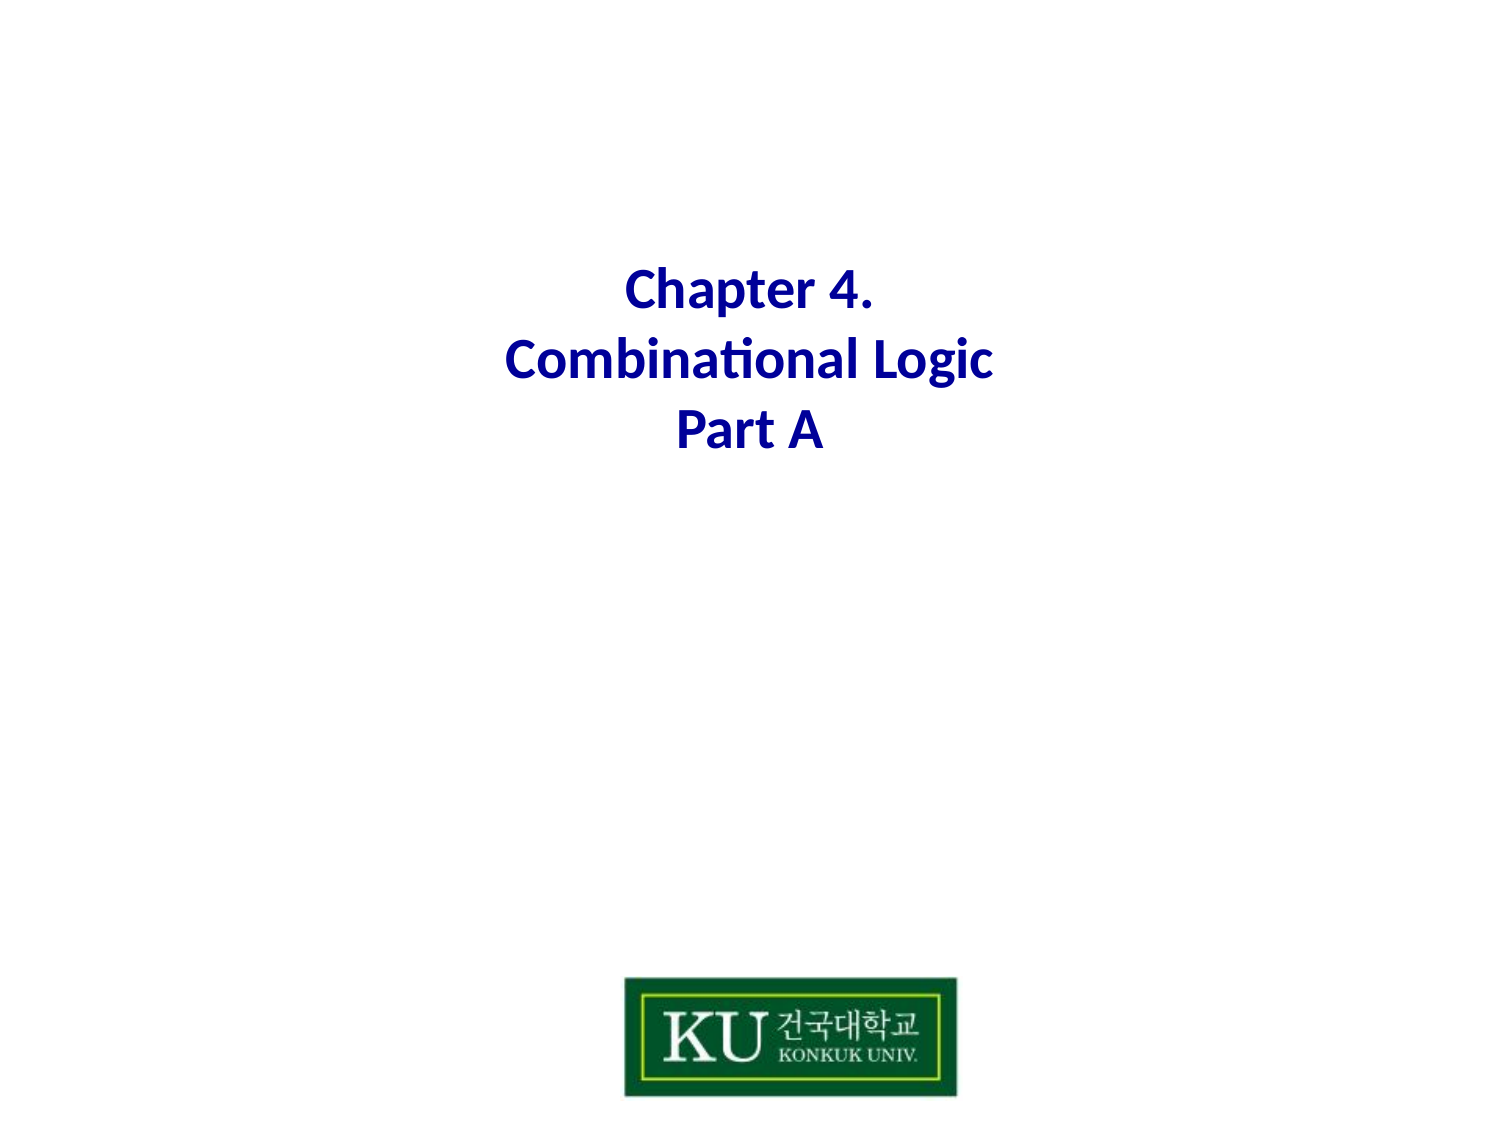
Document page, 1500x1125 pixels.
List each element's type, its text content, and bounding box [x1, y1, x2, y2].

title Chapter 4. Combinational Logic Part A [112, 234, 1388, 476]
picture [620, 976, 963, 1101]
